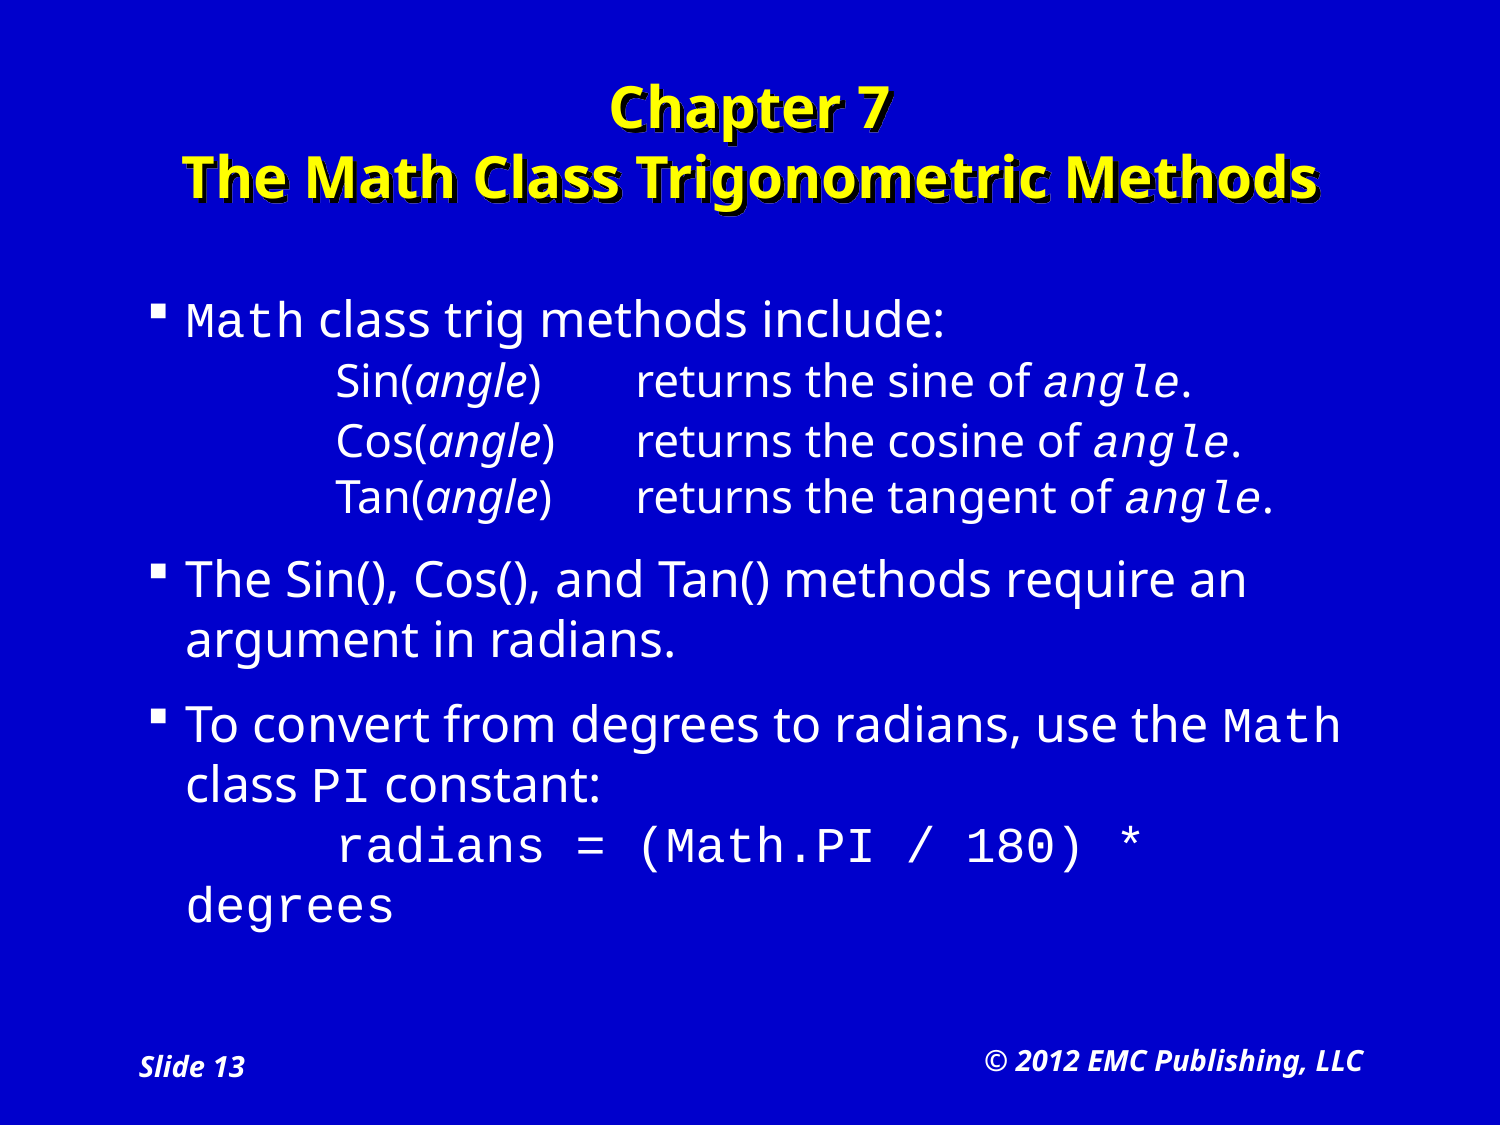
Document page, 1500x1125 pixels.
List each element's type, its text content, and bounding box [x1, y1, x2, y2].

text_box Math class trig methods include: Sin(angle) returns the sine of angle. Cos(angle) returns the cosine of angle. Tan(angle) returns the tangent of angle. The Sin(), Cos(), and Tan() methods require an argument in radians. To convert from degrees to radians, use the Math class PI constant: radians = (Math.PI / 180) * degrees [132, 297, 1371, 940]
slide_number Slide 13 [123, 1040, 474, 1091]
footer © 2012 EMC Publishing, LLC [885, 1037, 1379, 1091]
title Chapter 7 The Math Class Trigonometric Methods [112, 62, 1388, 293]
